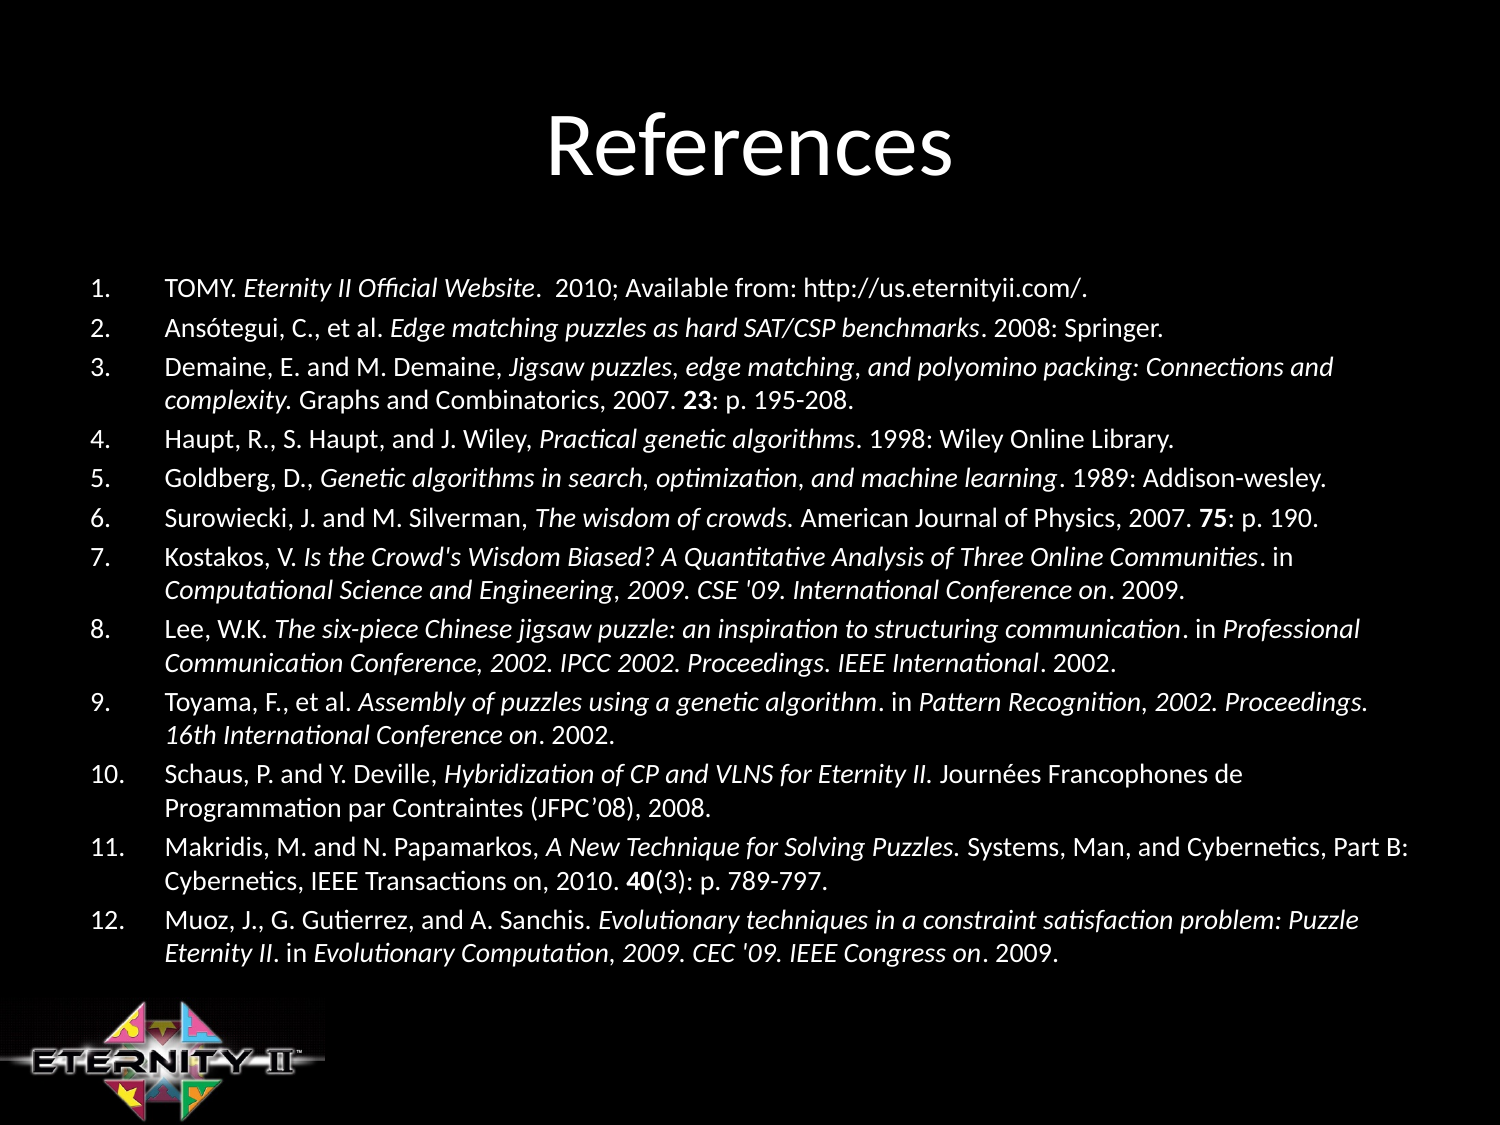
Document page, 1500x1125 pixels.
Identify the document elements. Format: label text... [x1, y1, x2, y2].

list 1. TOMY. Eternity II Official Website. 2010; Available from: http://us.eternityii.com/. 2. Ansótegui, C., et al. Edge matching puzzles as hard SAT/CSP benchmarks. 2008: Springer. 3. Demaine, E. and M. Demaine, Jigsaw puzzles, edge matching, and polyomino packing: Connections and complexity. Graphs and Combinatorics, 2007. 23: p. 195-208. 4. Haupt, R., S. Haupt, and J. Wiley, Practical genetic algorithms. 1998: Wiley Online Library. 5. Goldberg, D., Genetic algorithms in search, optimization, and machine learning. 1989: Addison-wesley. 6. Surowiecki, J. and M. Silverman, The wisdom of crowds. American Journal of Physics, 2007. 75: p. 190. 7. Kostakos, V. Is the Crowd's Wisdom Biased? A Quantitative Analysis of Three Online Communities. in Computational Science and Engineering, 2009. CSE '09. International Conference on. 2009. 8. Lee, W.K. The six-piece Chinese jigsaw puzzle: an inspiration to structuring communication. in Professional Communication Conference, 2002. IPCC 2002. Proceedings. IEEE International. 2002. 9. Toyama, F., et al. Assembly of puzzles using a genetic algorithm. in Pattern Recognition, 2002. Proceedings. 16th International Conference on. 2002. 10. Schaus, P. and Y. Deville, Hybridization of CP and VLNS for Eternity II. Journées Francophones de Programmation par Contraintes (JFPC’08), 2008. 11. Makridis, M. and N. Papamarkos, A New Technique for Solving Puzzles. Systems, Man, and Cybernetics, Part B: Cybernetics, IEEE Transactions on, 2010. 40(3): p. 789-797. 12. Muoz, J., G. Gutierrez, and A. Sanchis. Evolutionary techniques in a constraint satisfaction problem: Puzzle Eternity II. in Evolutionary Computation, 2009. CEC '09. IEEE Congress on. 2009. [75, 262, 1425, 1005]
title References [75, 45, 1425, 233]
picture [0, 997, 326, 1125]
